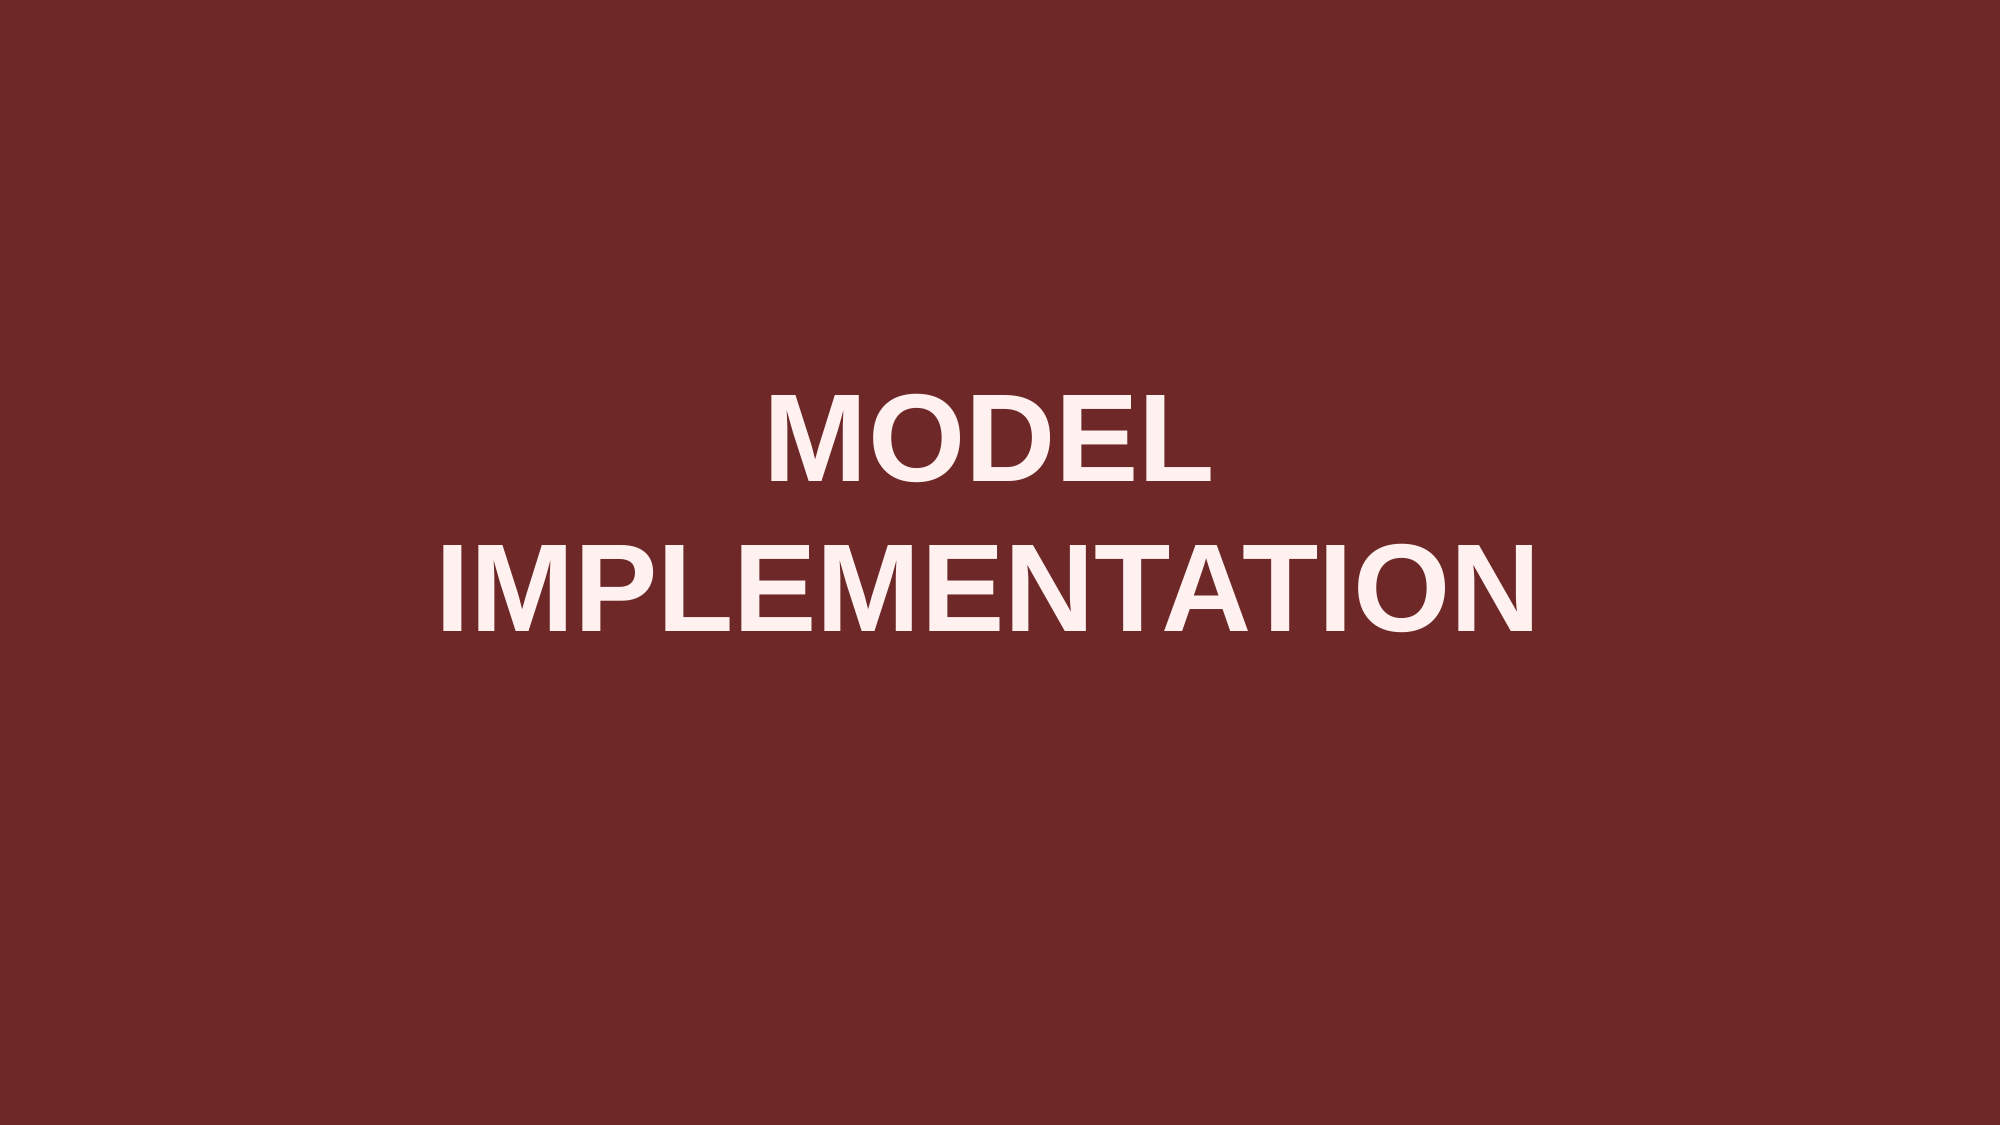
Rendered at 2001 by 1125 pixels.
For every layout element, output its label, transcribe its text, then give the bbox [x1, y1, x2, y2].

title Model implementation [238, 280, 1739, 664]
